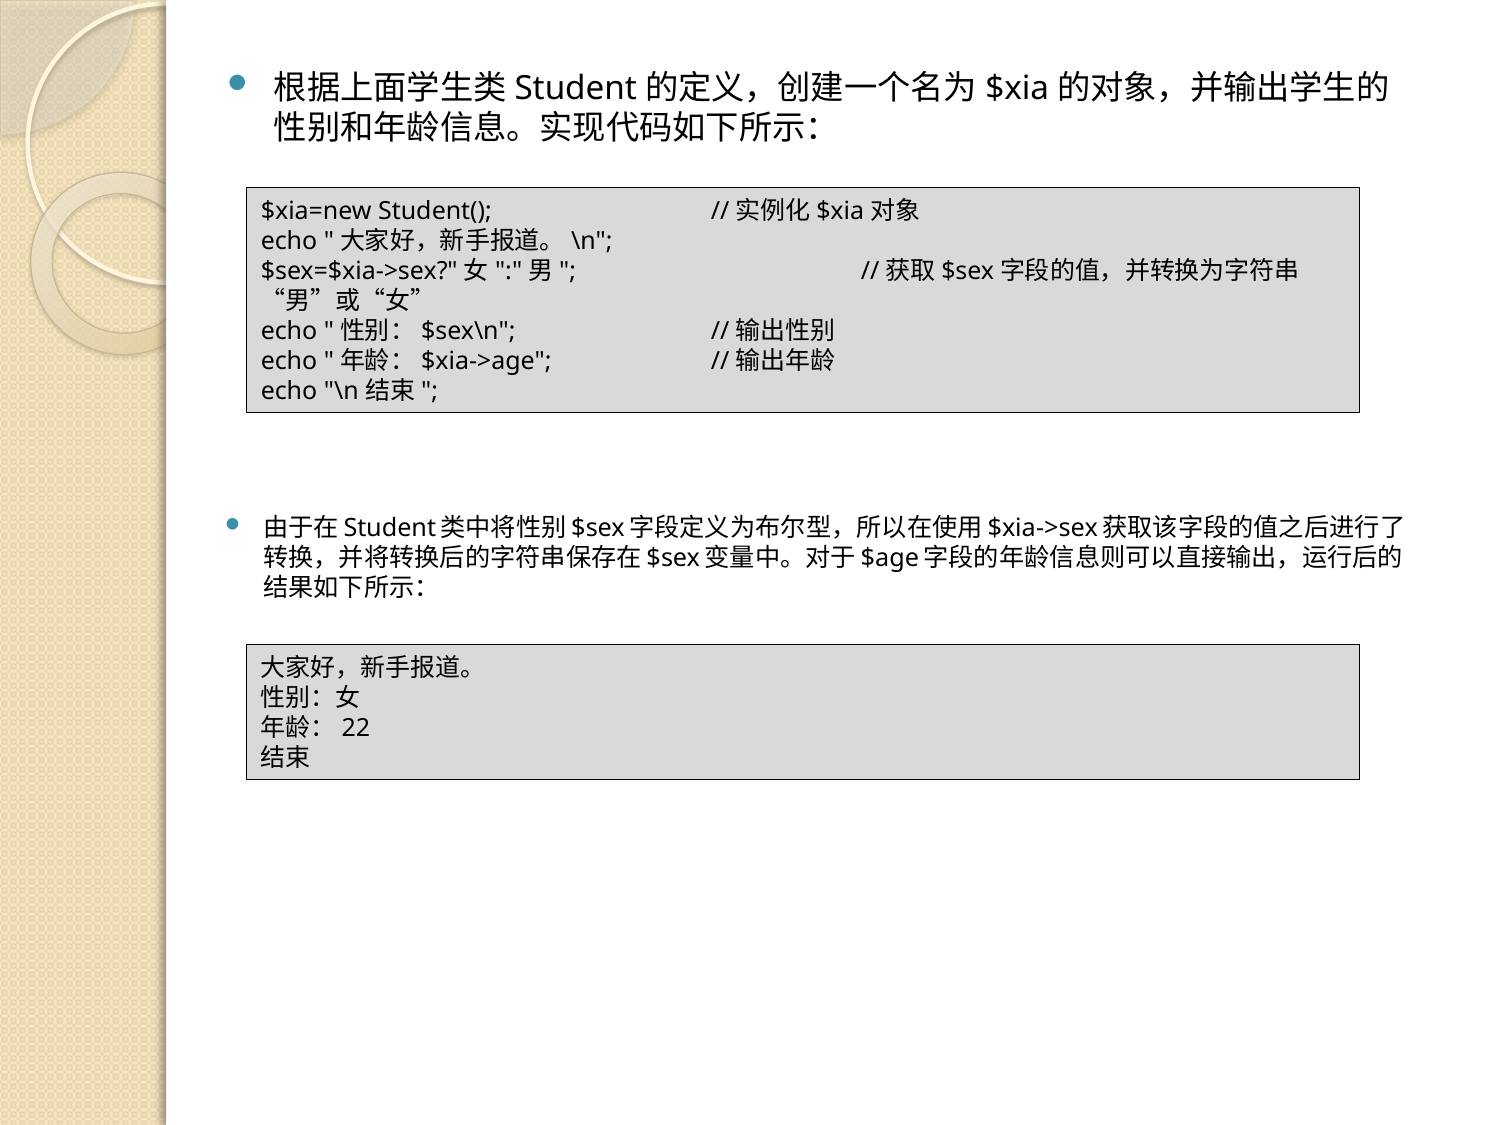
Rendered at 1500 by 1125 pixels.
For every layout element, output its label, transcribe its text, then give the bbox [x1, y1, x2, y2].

text_box $xia=new Student(); //实例化$xia对象 echo "大家好，新手报道。\n"; $sex=$xia->sex?"女":"男"; //获取$sex字段的值，并转换为字符串“男”或“女” echo "性别：$sex\n"; //输出性别 echo "年龄：$xia->age"; //输出年龄 echo "\n结束"; [246, 187, 1360, 412]
text_box 由于在Student类中将性别$sex字段定义为布尔型，所以在使用$xia->sex获取该字段的值之后进行了转换，并将转换后的字符串保存在$sex变量中。对于$age字段的年龄信息则可以直接输出，运行后的结果如下所示： [199, 503, 1430, 610]
text_box 大家好，新手报道。 性别：女 年龄：22 结束 [246, 644, 1360, 779]
text_box 根据上面学生类Student的定义，创建一个名为$xia的对象，并输出学生的性别和年龄信息。实现代码如下所示： [199, 58, 1430, 200]
